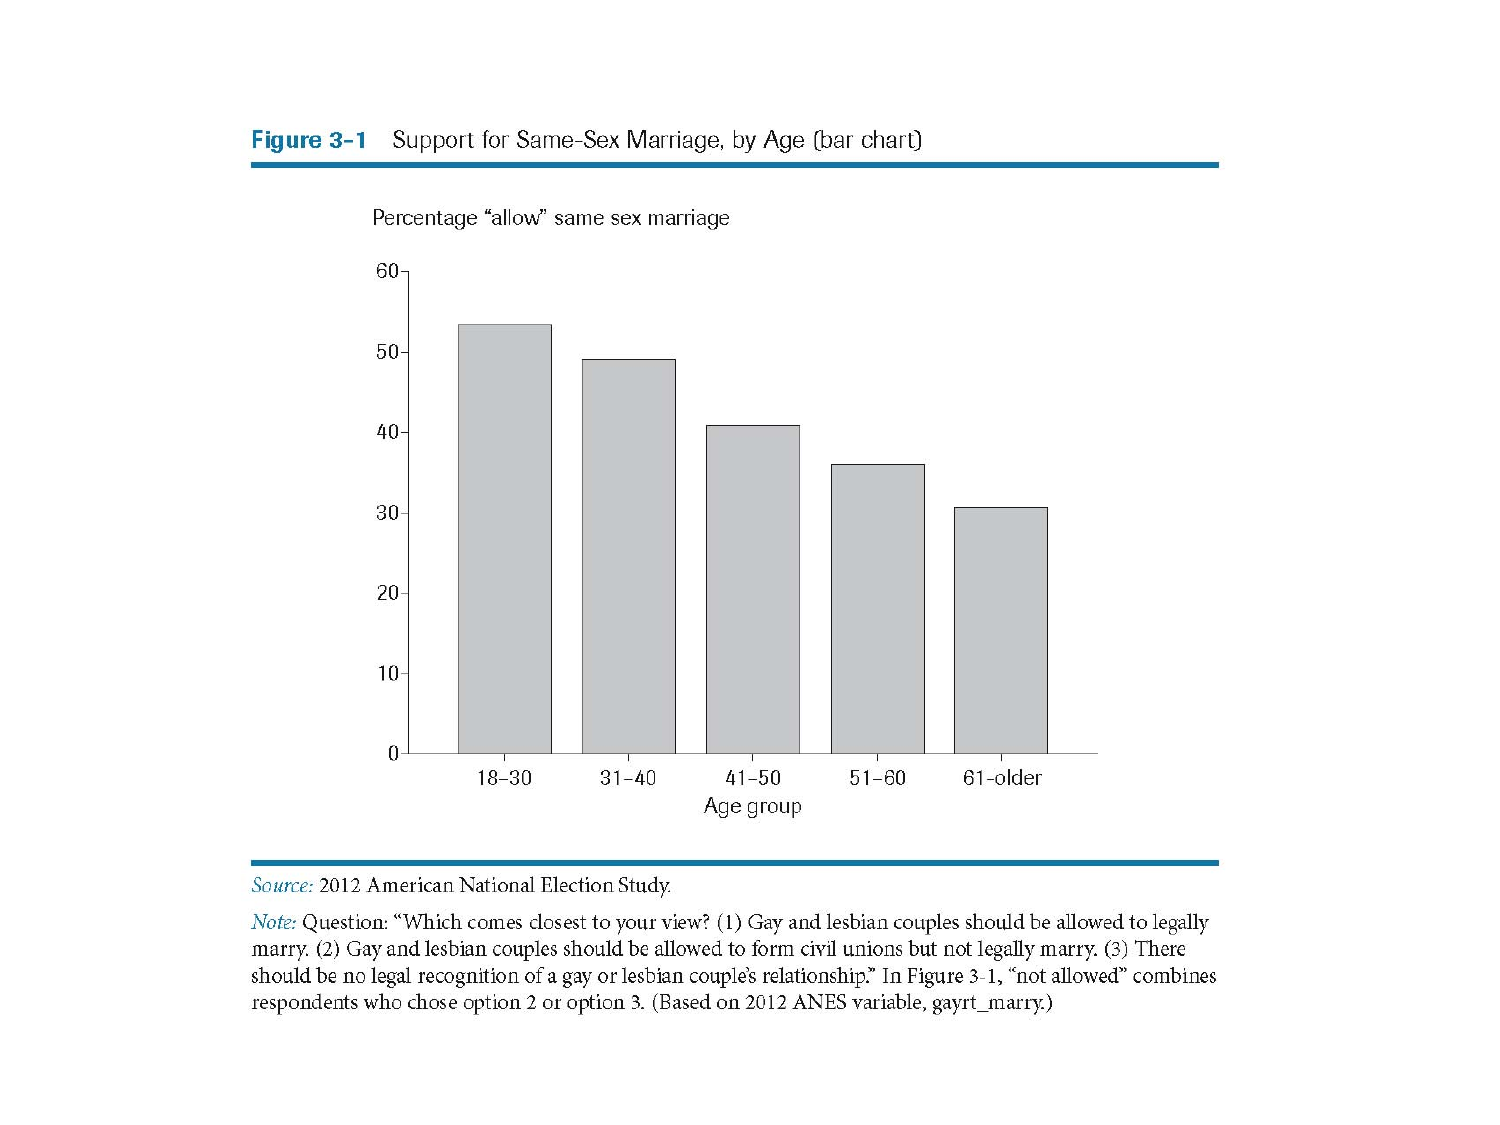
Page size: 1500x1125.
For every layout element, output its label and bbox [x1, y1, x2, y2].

picture [212, 99, 1264, 1045]
